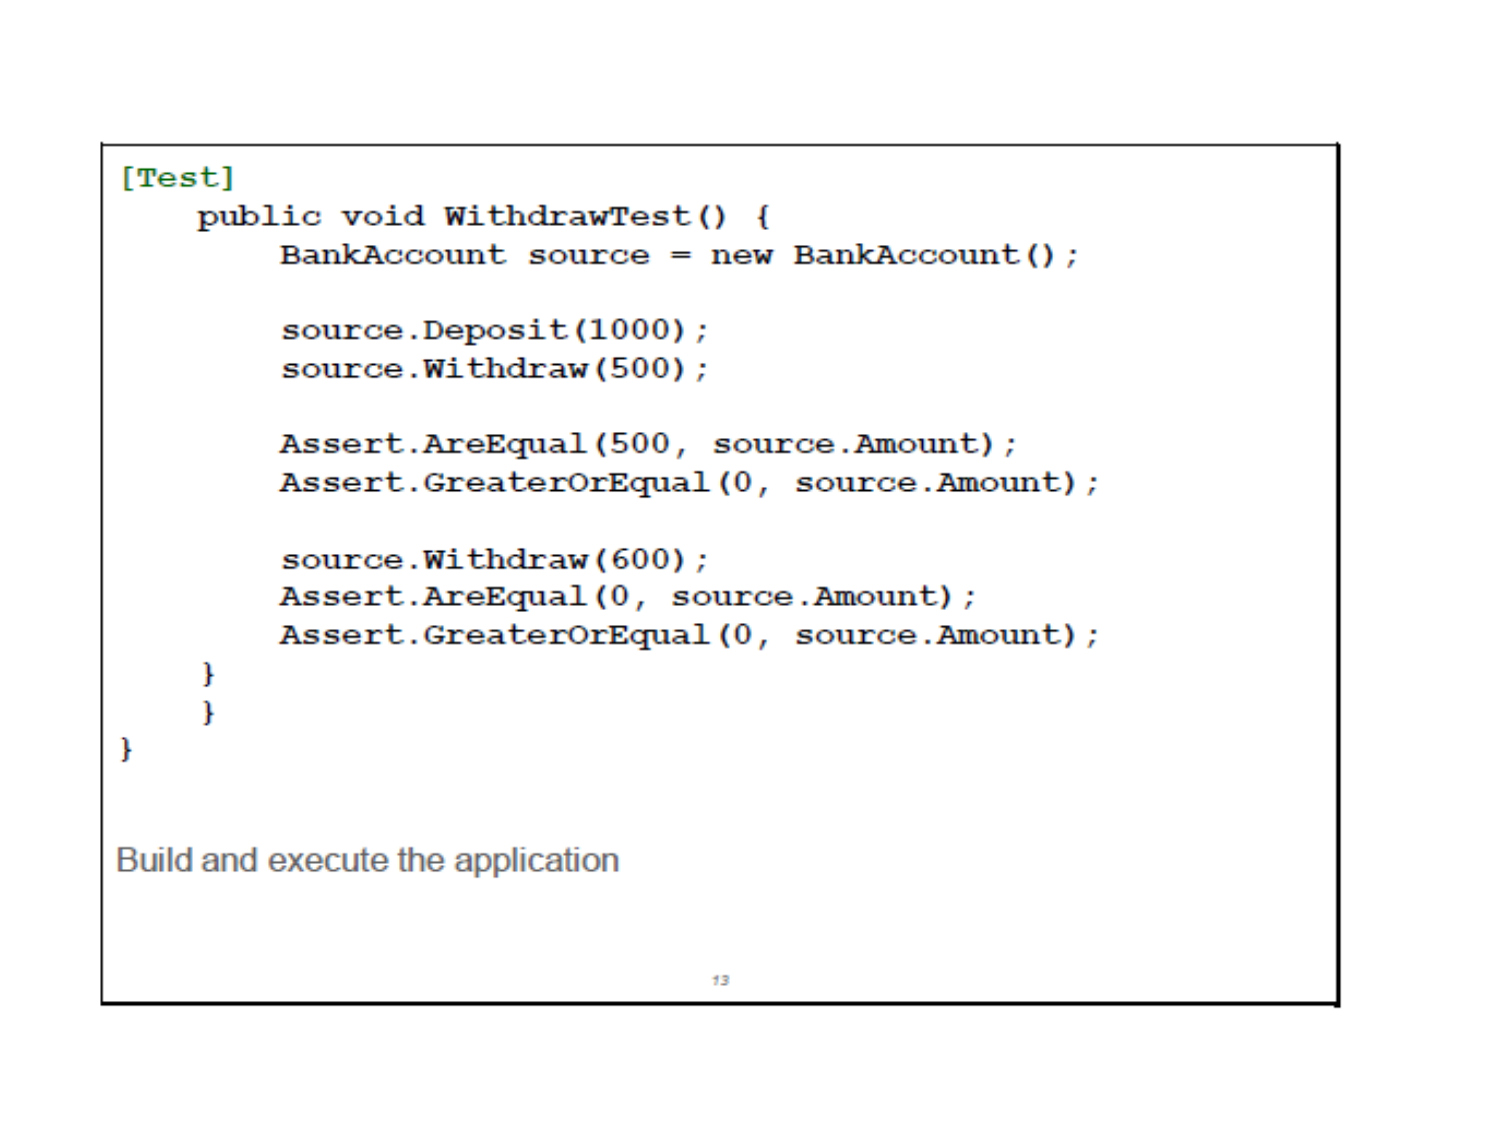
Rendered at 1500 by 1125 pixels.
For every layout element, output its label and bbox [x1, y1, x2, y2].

picture [74, 112, 1363, 1058]
